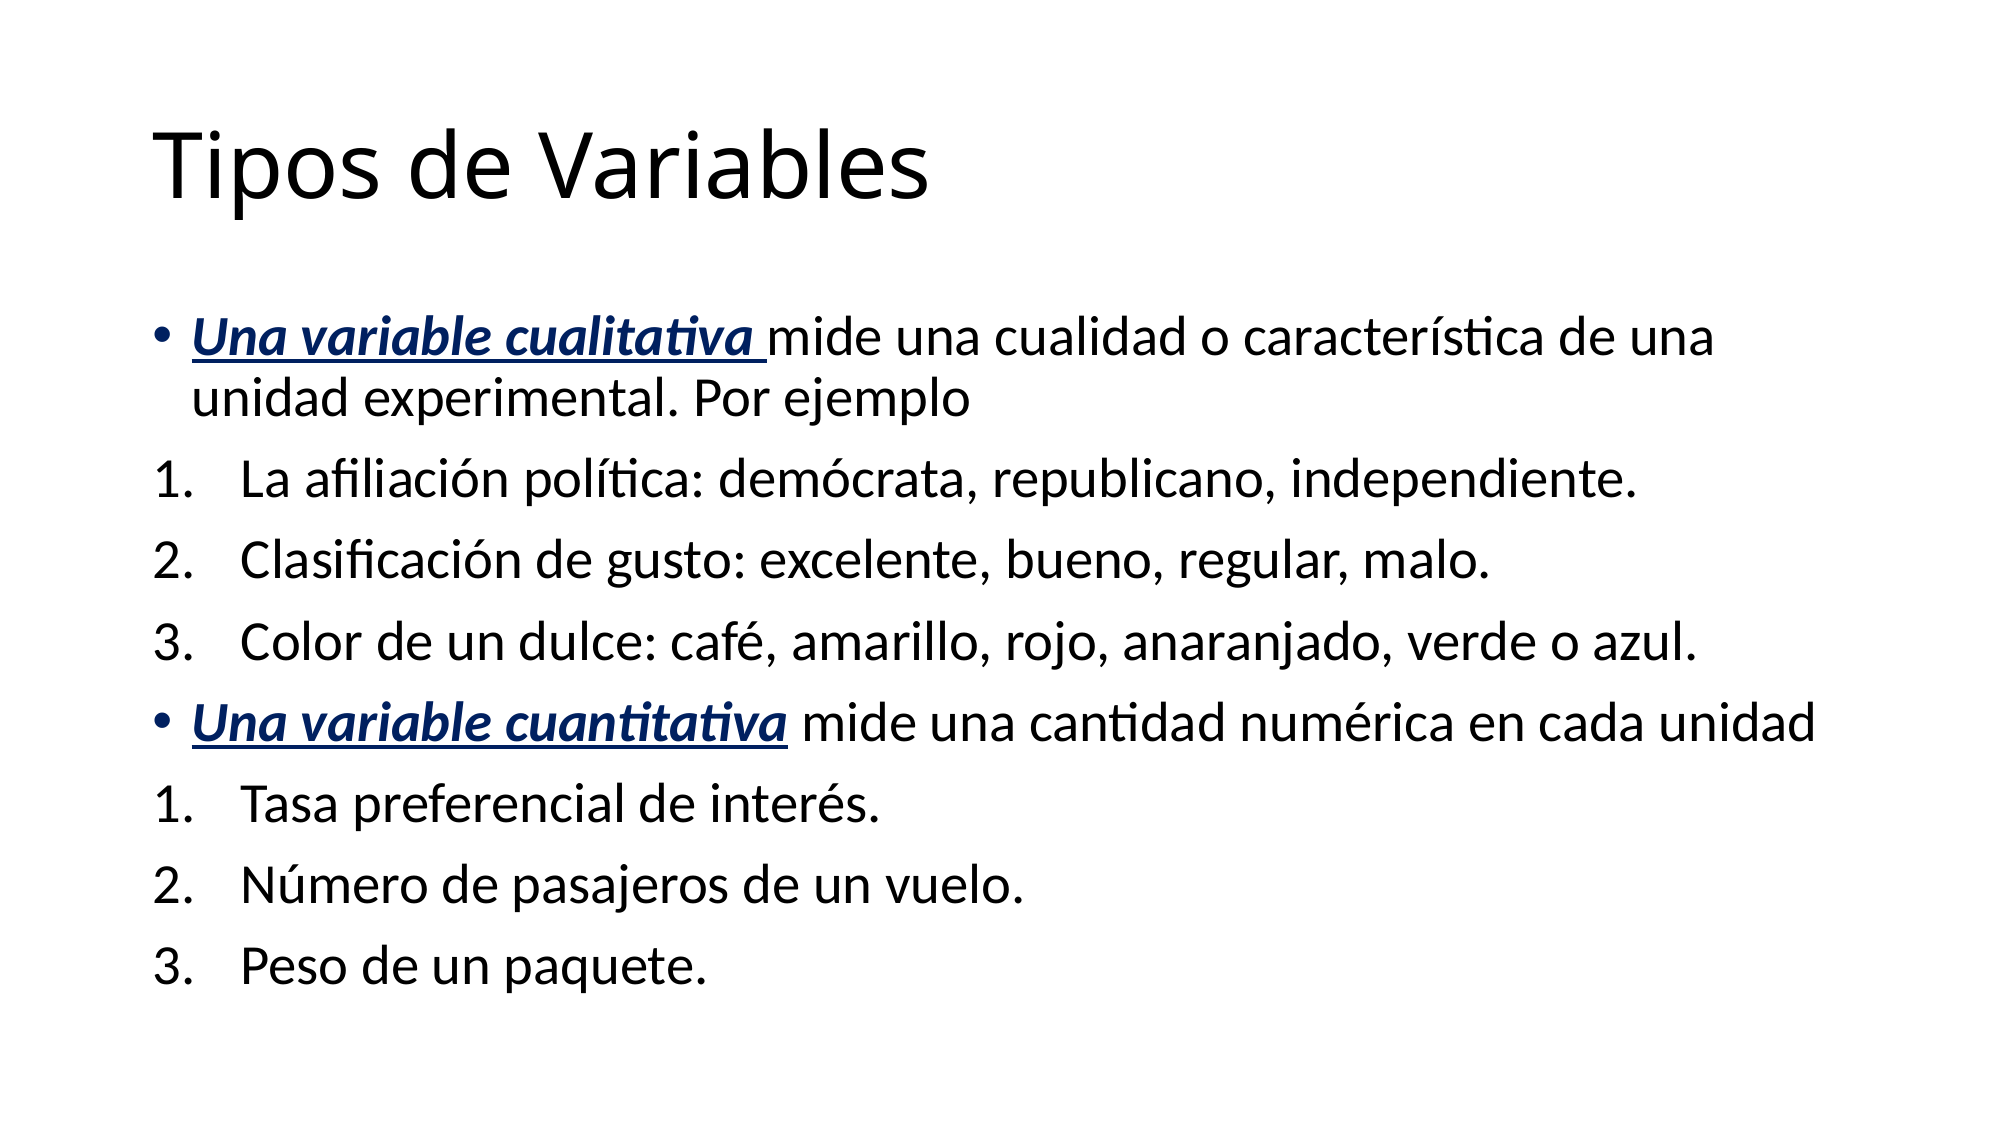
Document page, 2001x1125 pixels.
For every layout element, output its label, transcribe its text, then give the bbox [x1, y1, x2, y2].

title Tipos de Variables [137, 59, 1863, 278]
list Una variable cualitativa mide una cualidad o característica de una unidad experimental. Por ejemplo La afiliación política: demócrata, republicano, independiente. Clasificación de gusto: excelente, bueno, regular, malo. Color de un dulce: café, amarillo, rojo, anaranjado, verde o azul. Una variable cuantitativa mide una cantidad numérica en cada unidad Tasa preferencial de interés. Número de pasajeros de un vuelo. Peso de un paquete. [137, 299, 1863, 1014]
